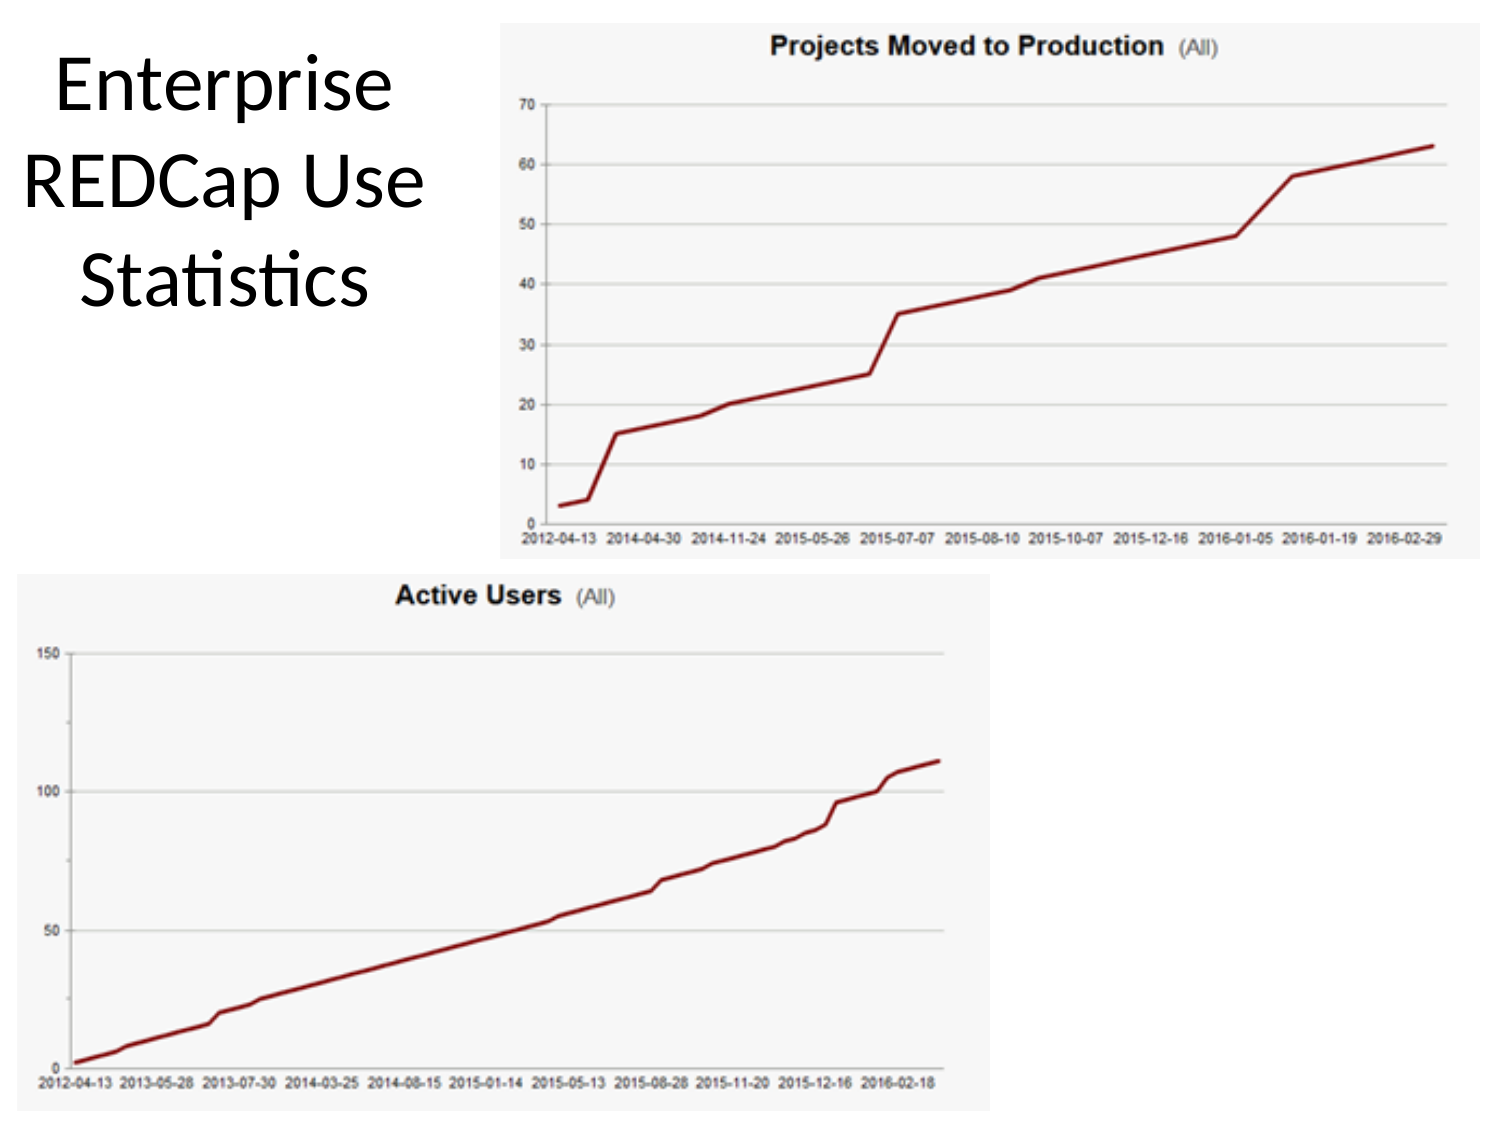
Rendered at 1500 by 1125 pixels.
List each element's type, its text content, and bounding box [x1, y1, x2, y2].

picture [16, 574, 990, 1111]
picture [499, 22, 1480, 559]
text_box Enterprise REDCap Use Statistics [0, 19, 450, 332]
